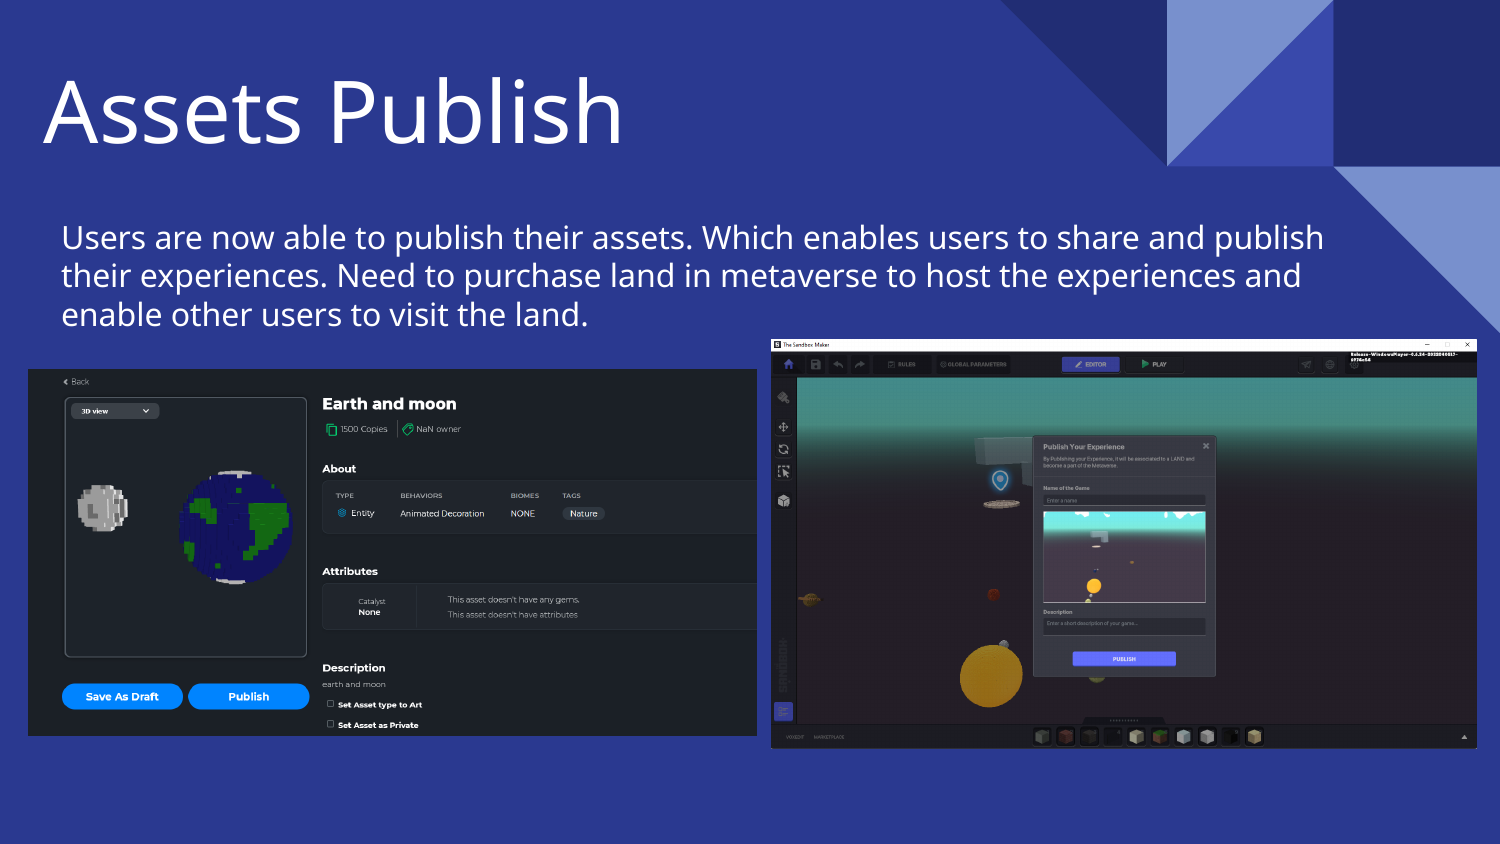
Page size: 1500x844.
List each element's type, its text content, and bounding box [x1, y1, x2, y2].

picture [771, 339, 1477, 750]
picture [28, 368, 757, 736]
subtitle Users are now able to publish their assets. Which enables users to share and publish their experiences. Need to purchase land in metaverse to host the experiences and enable other users to visit the land. [46, 202, 1397, 351]
title Assets Publish [28, 38, 642, 177]
